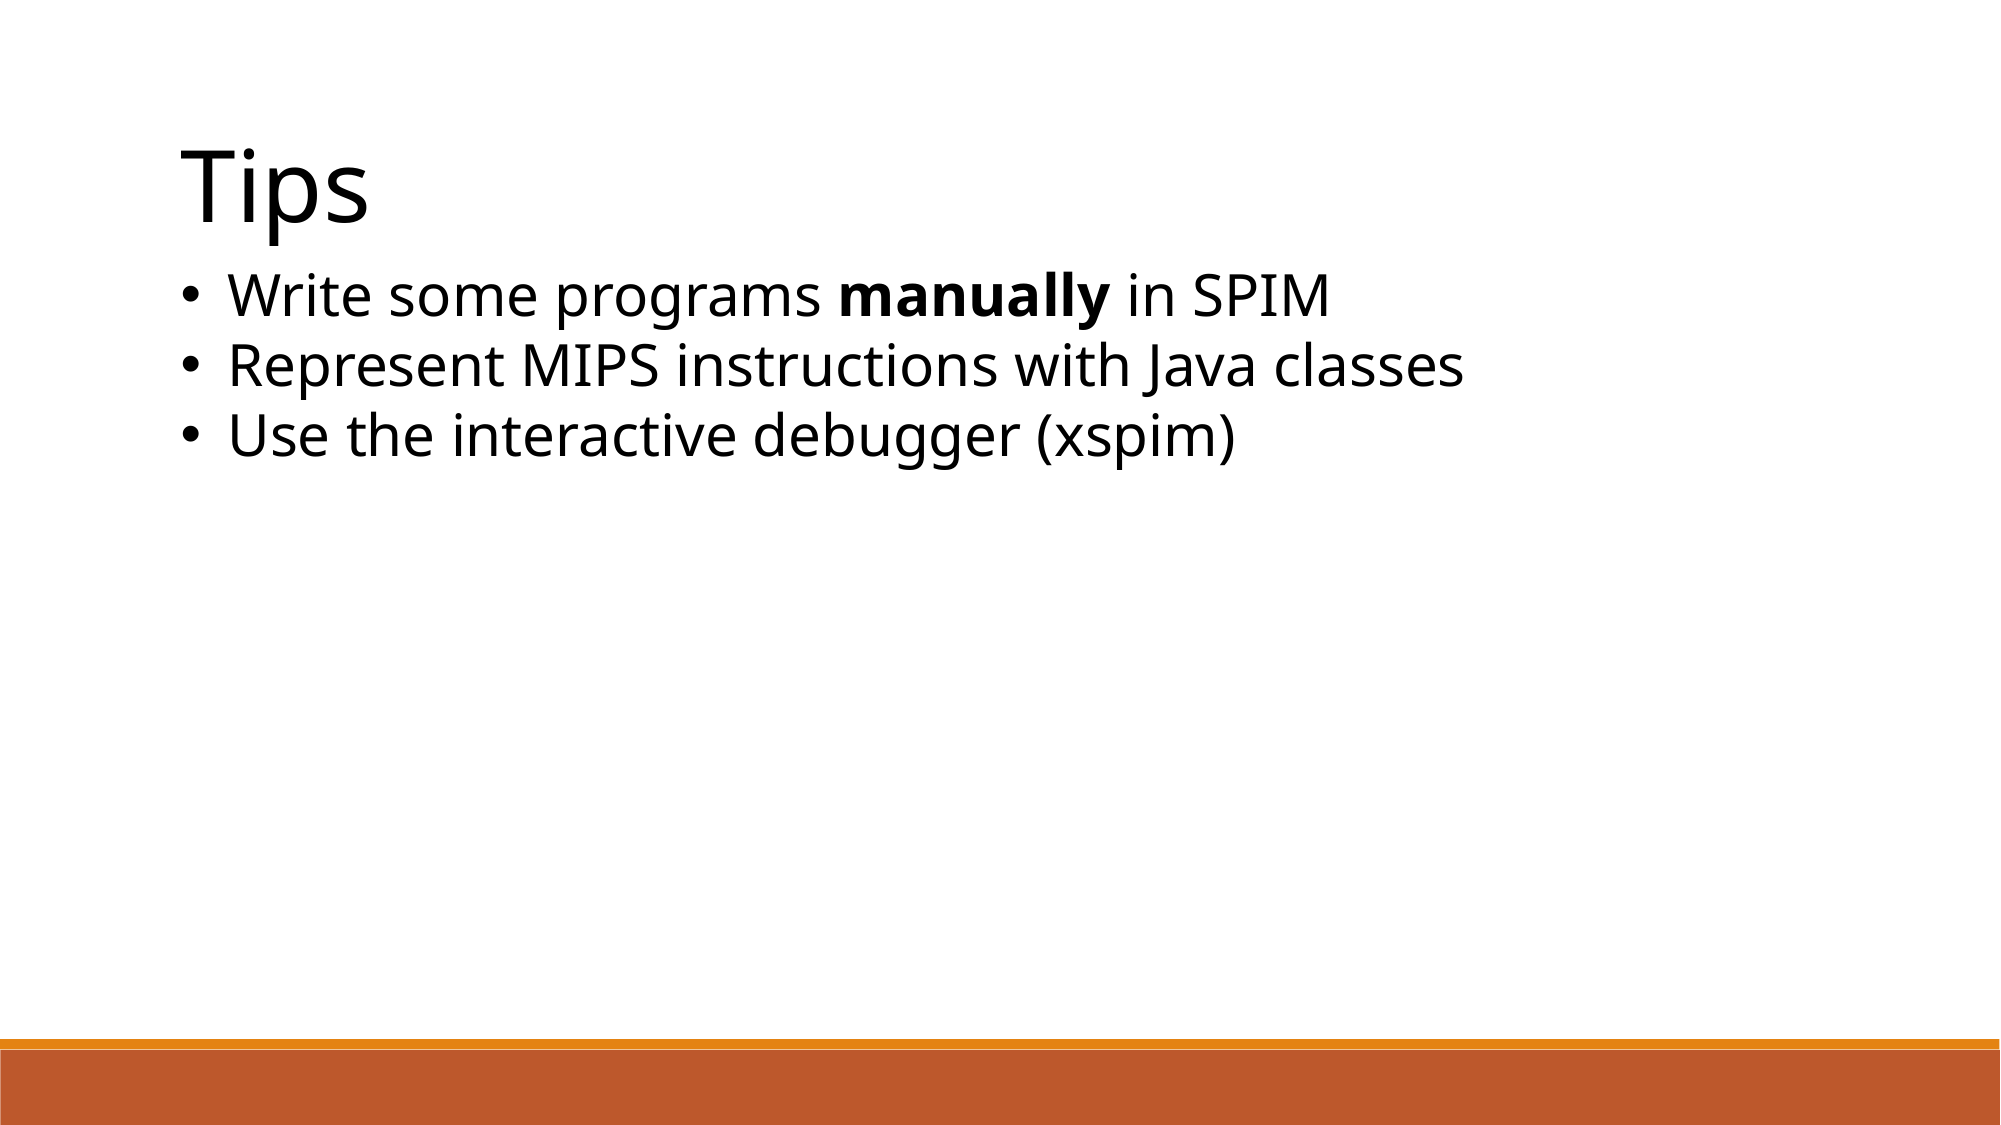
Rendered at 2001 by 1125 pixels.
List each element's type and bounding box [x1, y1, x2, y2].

text_box [165, 114, 1857, 476]
